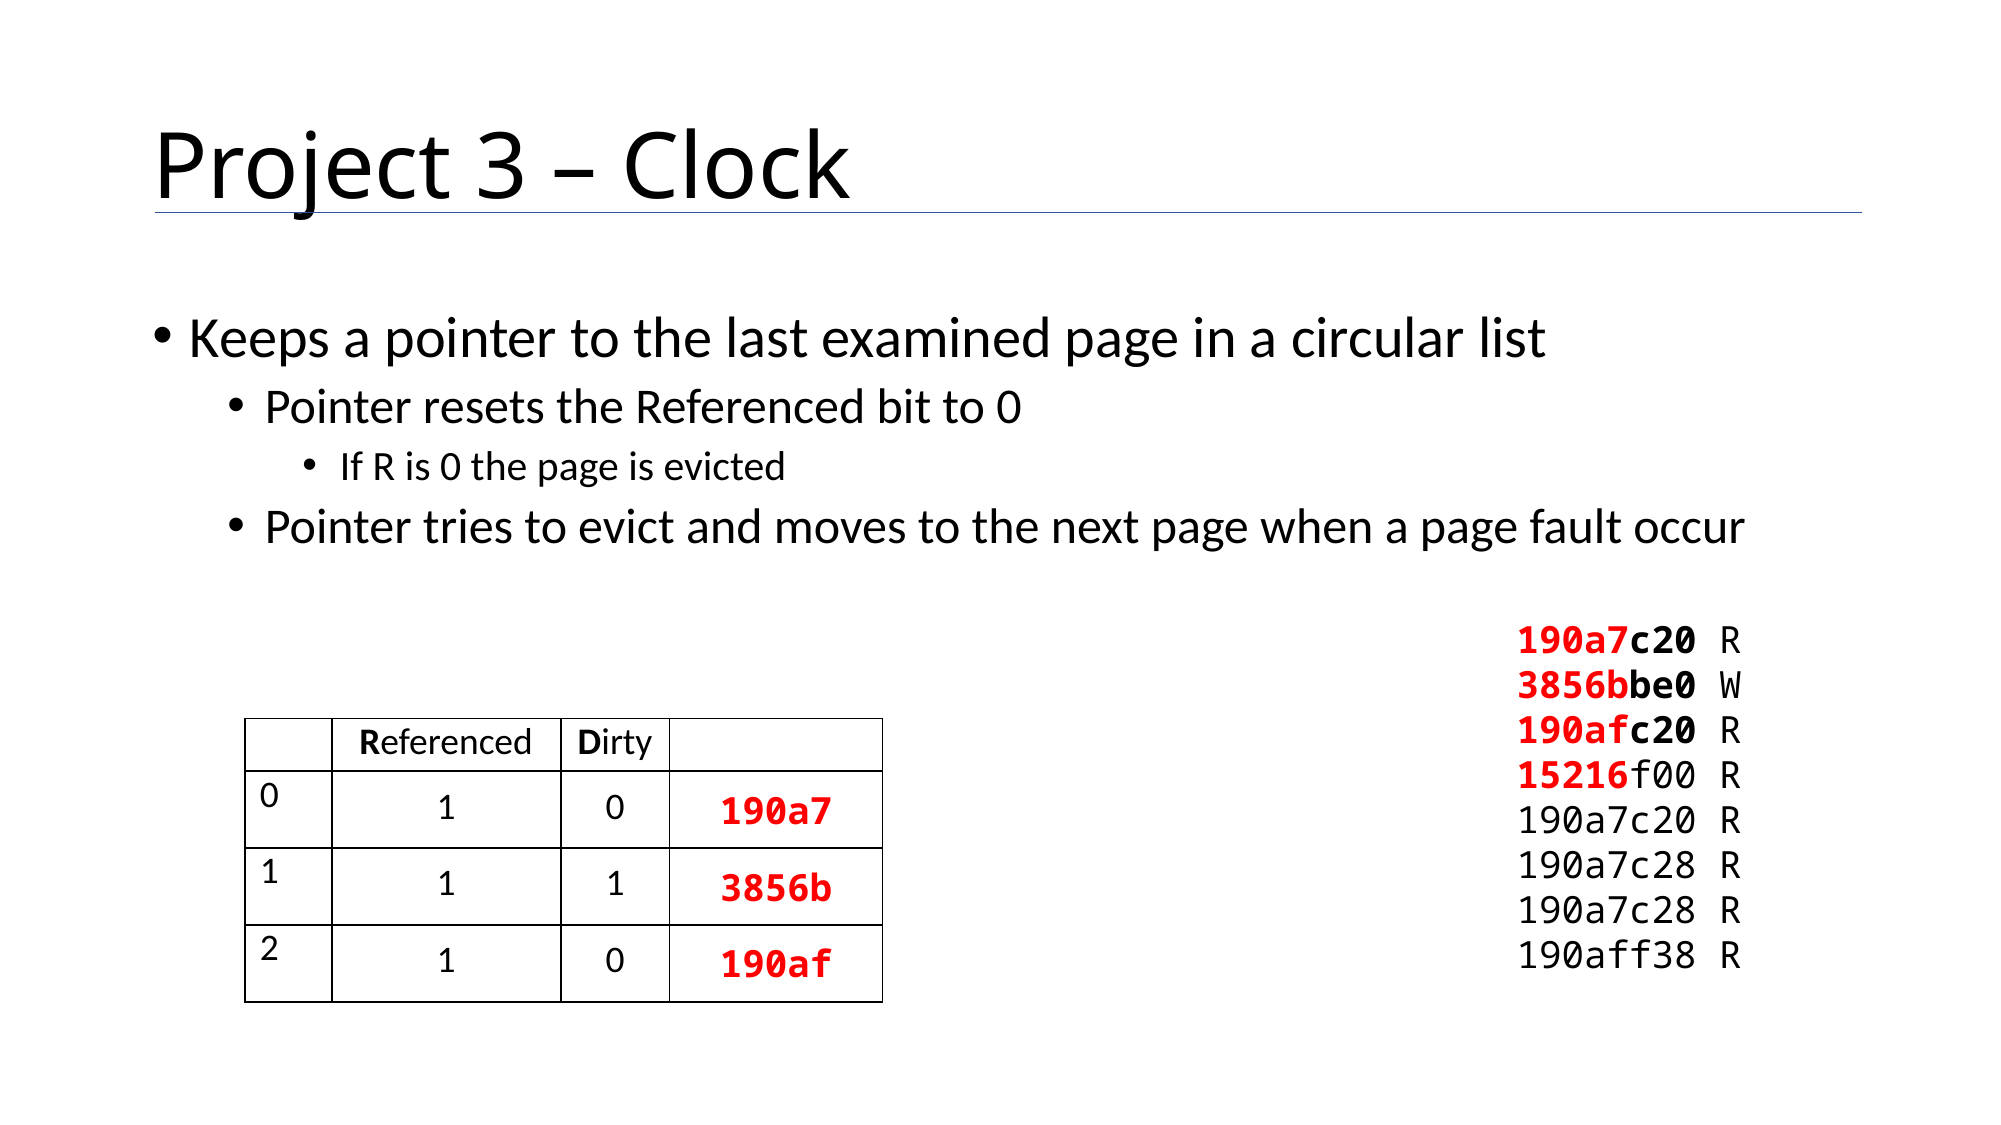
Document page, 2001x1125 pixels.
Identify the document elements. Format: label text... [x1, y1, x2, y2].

table_header Dirty [562, 719, 669, 770]
table_cell 1 [562, 849, 669, 924]
title Project 3 – Clock [137, 59, 1863, 278]
table_header [246, 719, 331, 770]
table_header [670, 719, 882, 770]
list Keeps a pointer to the last examined page in a circular list Pointer resets the Referenced bit to 0 If R is 0 the page is evicted Pointer tries to evict and moves to the next page when a page fault occur [137, 299, 1863, 619]
table_cell 3856b [670, 849, 882, 924]
table_cell 0 [246, 772, 331, 847]
table_cell 190a7 [670, 772, 882, 847]
table_cell 1 [333, 772, 560, 847]
table_header Referenced [333, 719, 560, 770]
table_cell 190af [670, 926, 882, 1001]
table_cell 0 [562, 926, 669, 1001]
text_box 190a7c20 R 3856bbe0 W 190afc20 R 15216f00 R 190a7c20 R 190a7c28 R 190a7c28 R 190aff38 R [1323, 608, 1936, 984]
table_cell 1 [333, 926, 560, 1001]
table_cell 1 [333, 849, 560, 924]
table_cell 2 [246, 926, 331, 1001]
table_cell 0 [562, 772, 669, 847]
table_cell 1 [246, 849, 331, 924]
